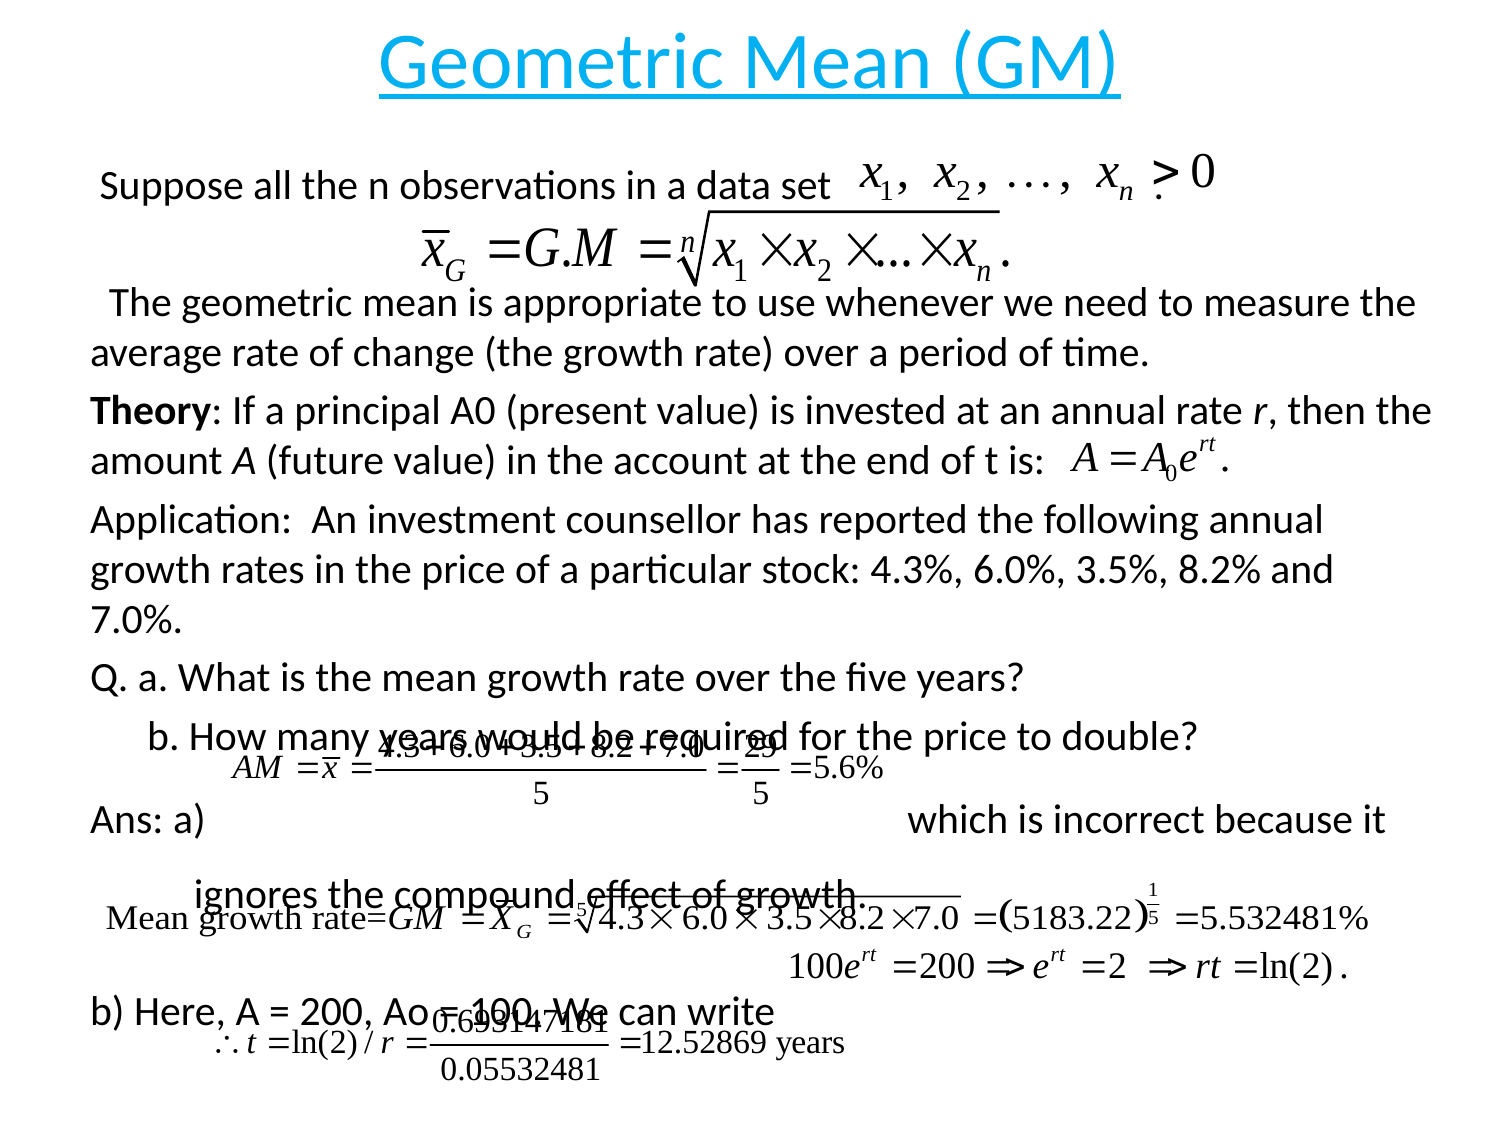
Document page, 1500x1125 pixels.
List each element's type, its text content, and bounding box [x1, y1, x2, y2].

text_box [224, 724, 892, 813]
list Suppose all the n observations in a data set . The geometric mean is appropriate to use whenever we need to measure the average rate of change (the growth rate) over a period of time. Theory: If a principal A0 (present value) is invested at an annual rate r, then the amount A (future value) in the account at the end of t is: Application: An investment counsellor has reported the following annual growth rates in the price of a particular stock: 4.3%, 6.0%, 3.5%, 8.2% and 7.0%. Q. a. What is the mean growth rate over the five years? b. How many years would be required for the price to double? Ans: a) which is incorrect because it ignores the compound effect of growth. b) Here, A = 200, Ao = 100. We can write [75, 149, 1450, 1125]
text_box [785, 937, 1355, 994]
title Geometric Mean (GM) [75, 0, 1425, 113]
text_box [99, 874, 1376, 951]
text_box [849, 137, 1226, 213]
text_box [412, 199, 1018, 301]
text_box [212, 999, 851, 1088]
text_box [1062, 424, 1236, 493]
